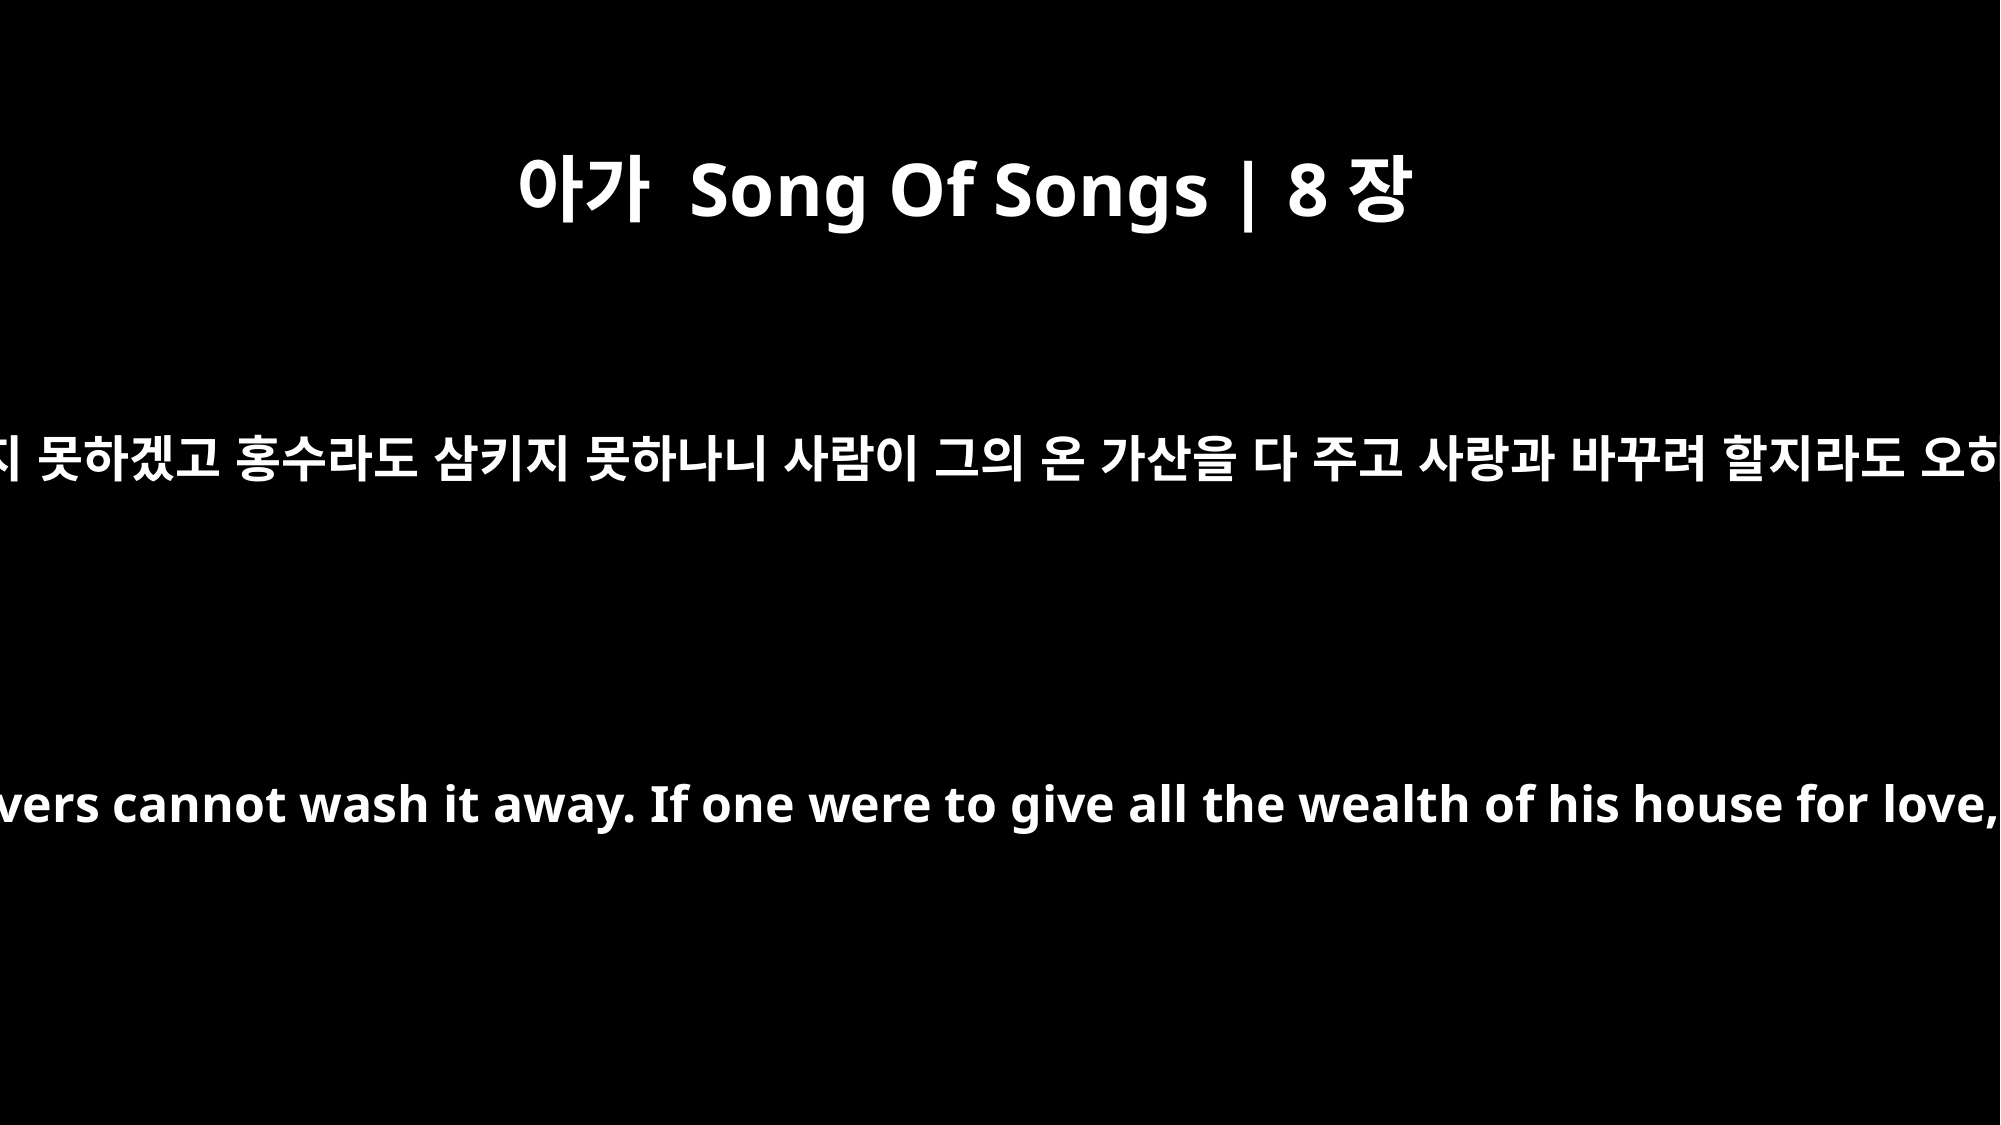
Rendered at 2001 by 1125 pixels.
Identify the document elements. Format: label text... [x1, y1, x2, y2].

text_box Many waters cannot quench love; rivers cannot wash it away. If one were to give all the wealth of his house for love, it would be utterly scorned. [0, 764, 2000, 840]
text_box 아가 Song Of Songs | 8장 [502, 136, 1430, 239]
text_box 7 많은 물도 이 사랑을 끄지 못하겠고 홍수라도 삼키지 못하나니 사람이 그의 온 가산을 다 주고 사랑과 바꾸려 할지라도 오히려 멸시를 받으리라 [0, 359, 2000, 495]
